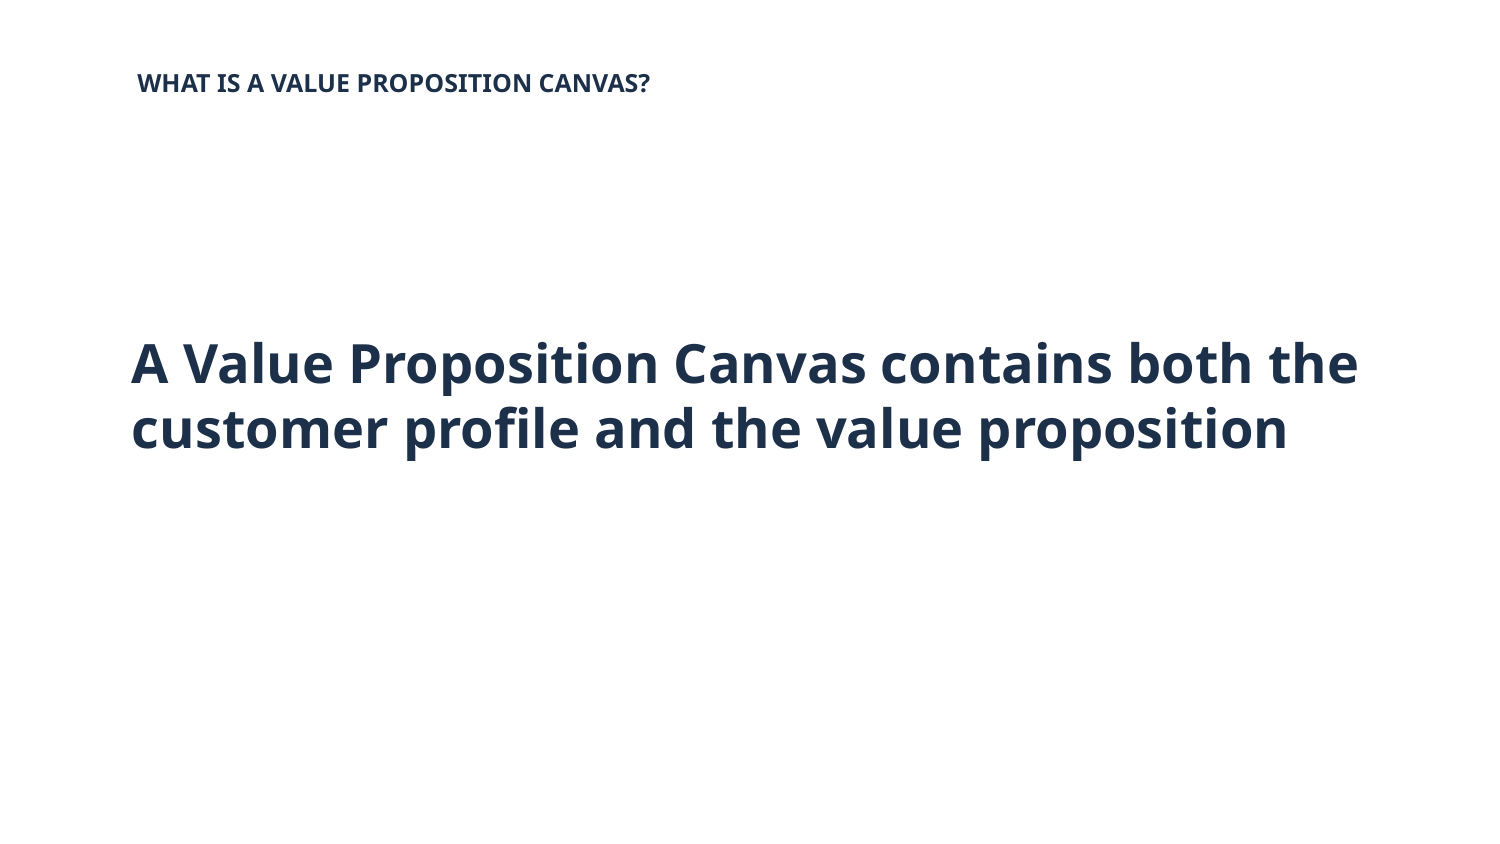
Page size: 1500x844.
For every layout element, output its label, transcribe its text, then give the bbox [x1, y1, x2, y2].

subtitle WHAT IS A VALUE PROPOSITION CANVAS? [122, 47, 946, 158]
title A Value Proposition Canvas contains both the customer profile and the value proposition [116, 87, 1379, 701]
